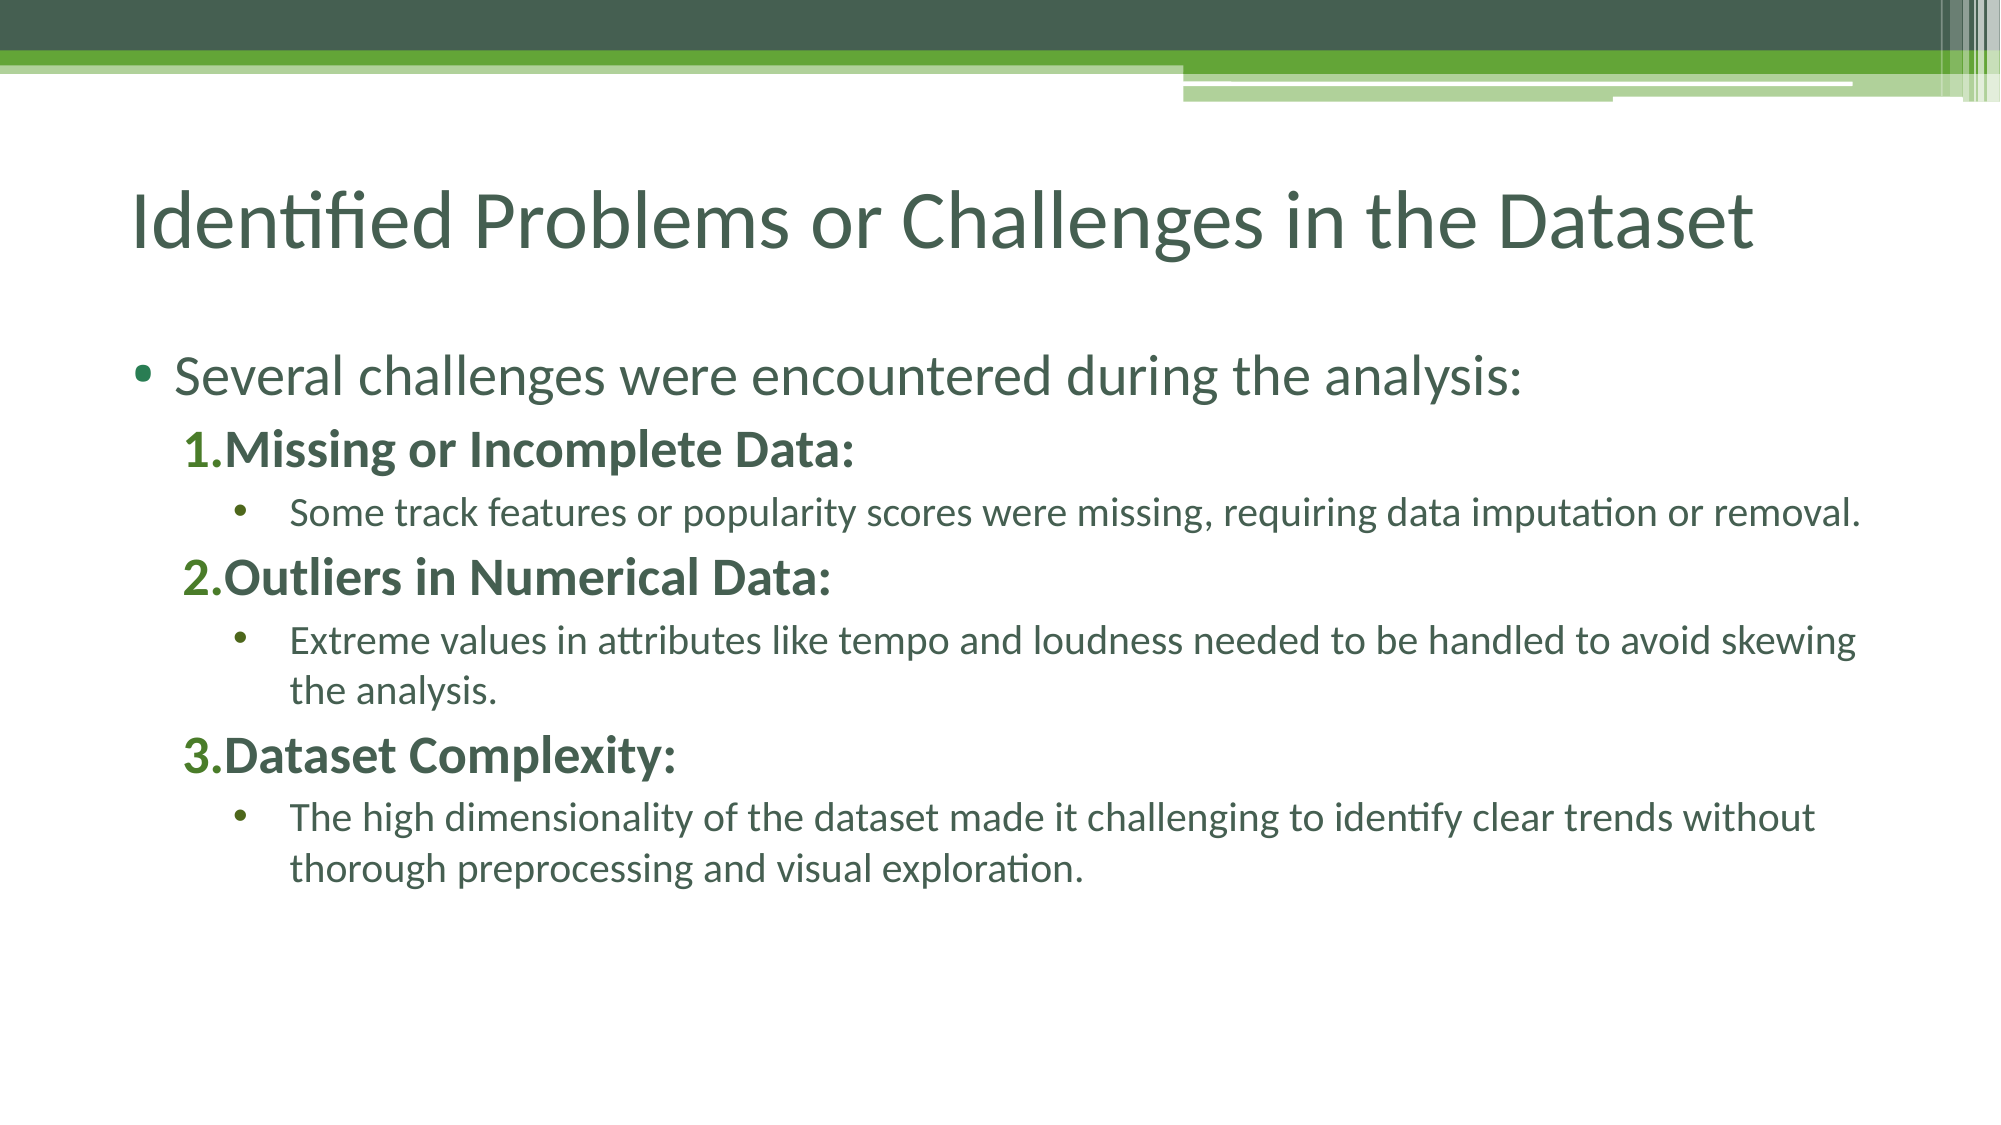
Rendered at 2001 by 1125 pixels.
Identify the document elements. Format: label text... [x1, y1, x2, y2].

title Identified Problems or Challenges in the Dataset [115, 127, 1916, 303]
list Several challenges were encountered during the analysis: Missing or Incomplete Data: Some track features or popularity scores were missing, requiring data imputation or removal. Outliers in Numerical Data: Extreme values in attributes like tempo and loudness needed to be handled to avoid skewing the analysis. Dataset Complexity: The high dimensionality of the dataset made it challenging to identify clear trends without thorough preprocessing and visual exploration. [99, 329, 1900, 1040]
